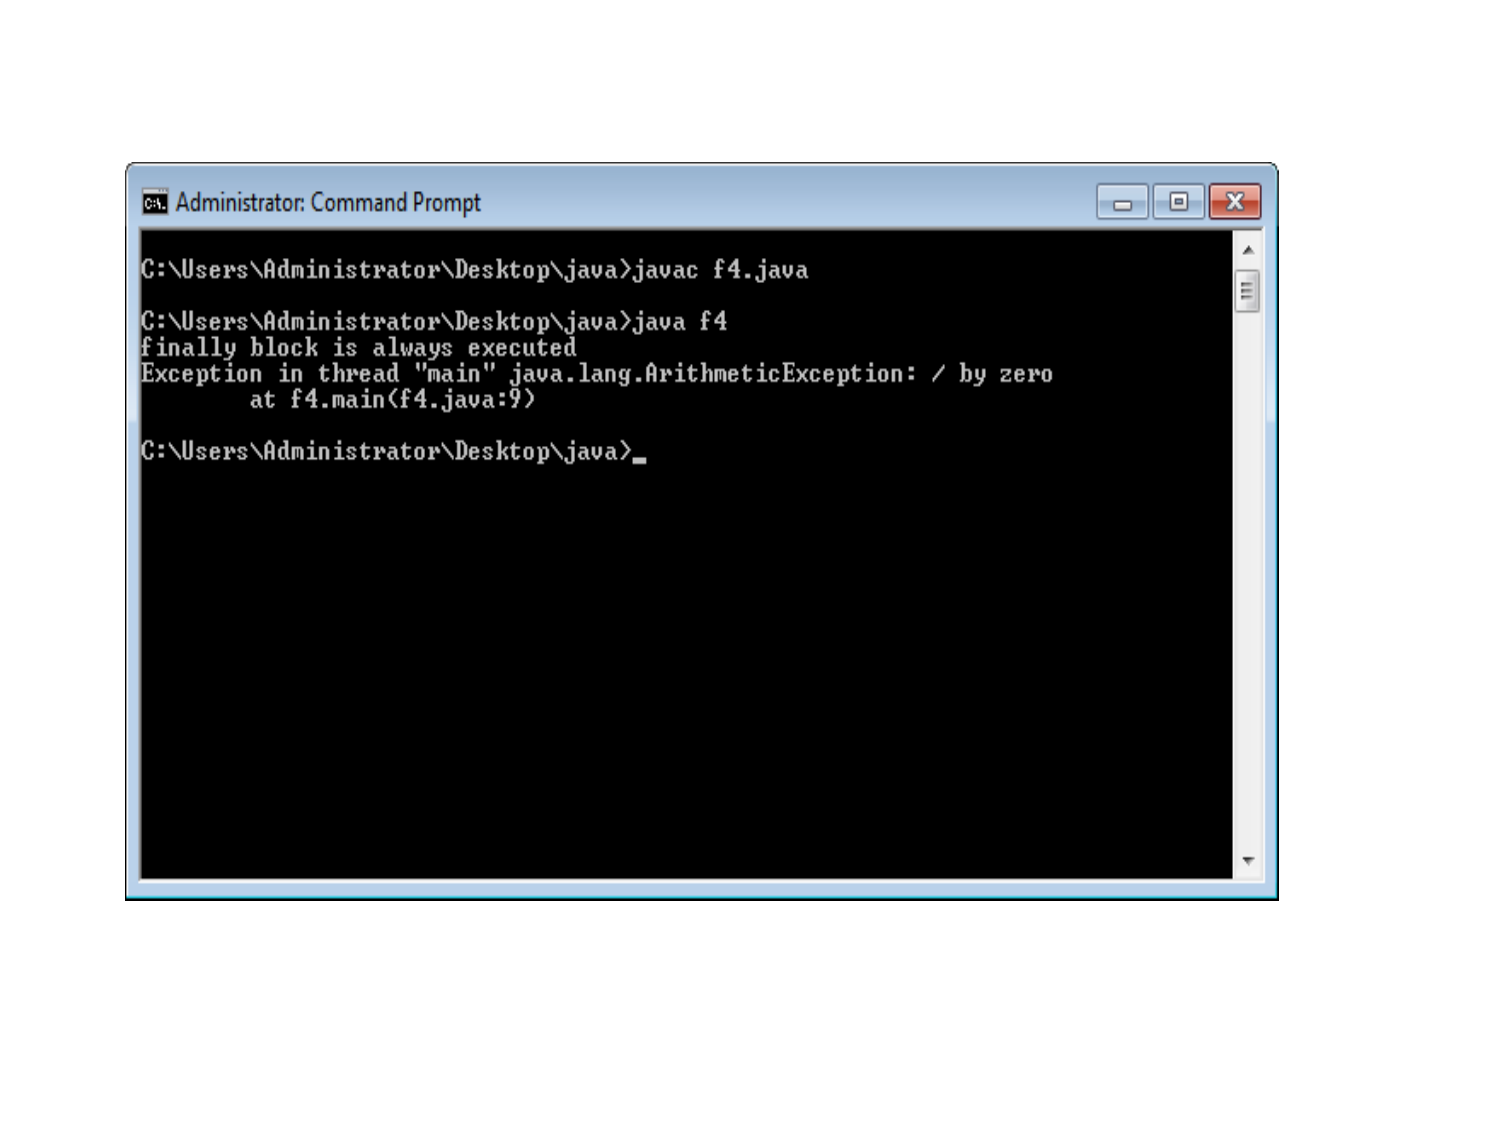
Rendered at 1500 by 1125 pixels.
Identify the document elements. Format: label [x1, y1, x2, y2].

list [124, 162, 1280, 902]
